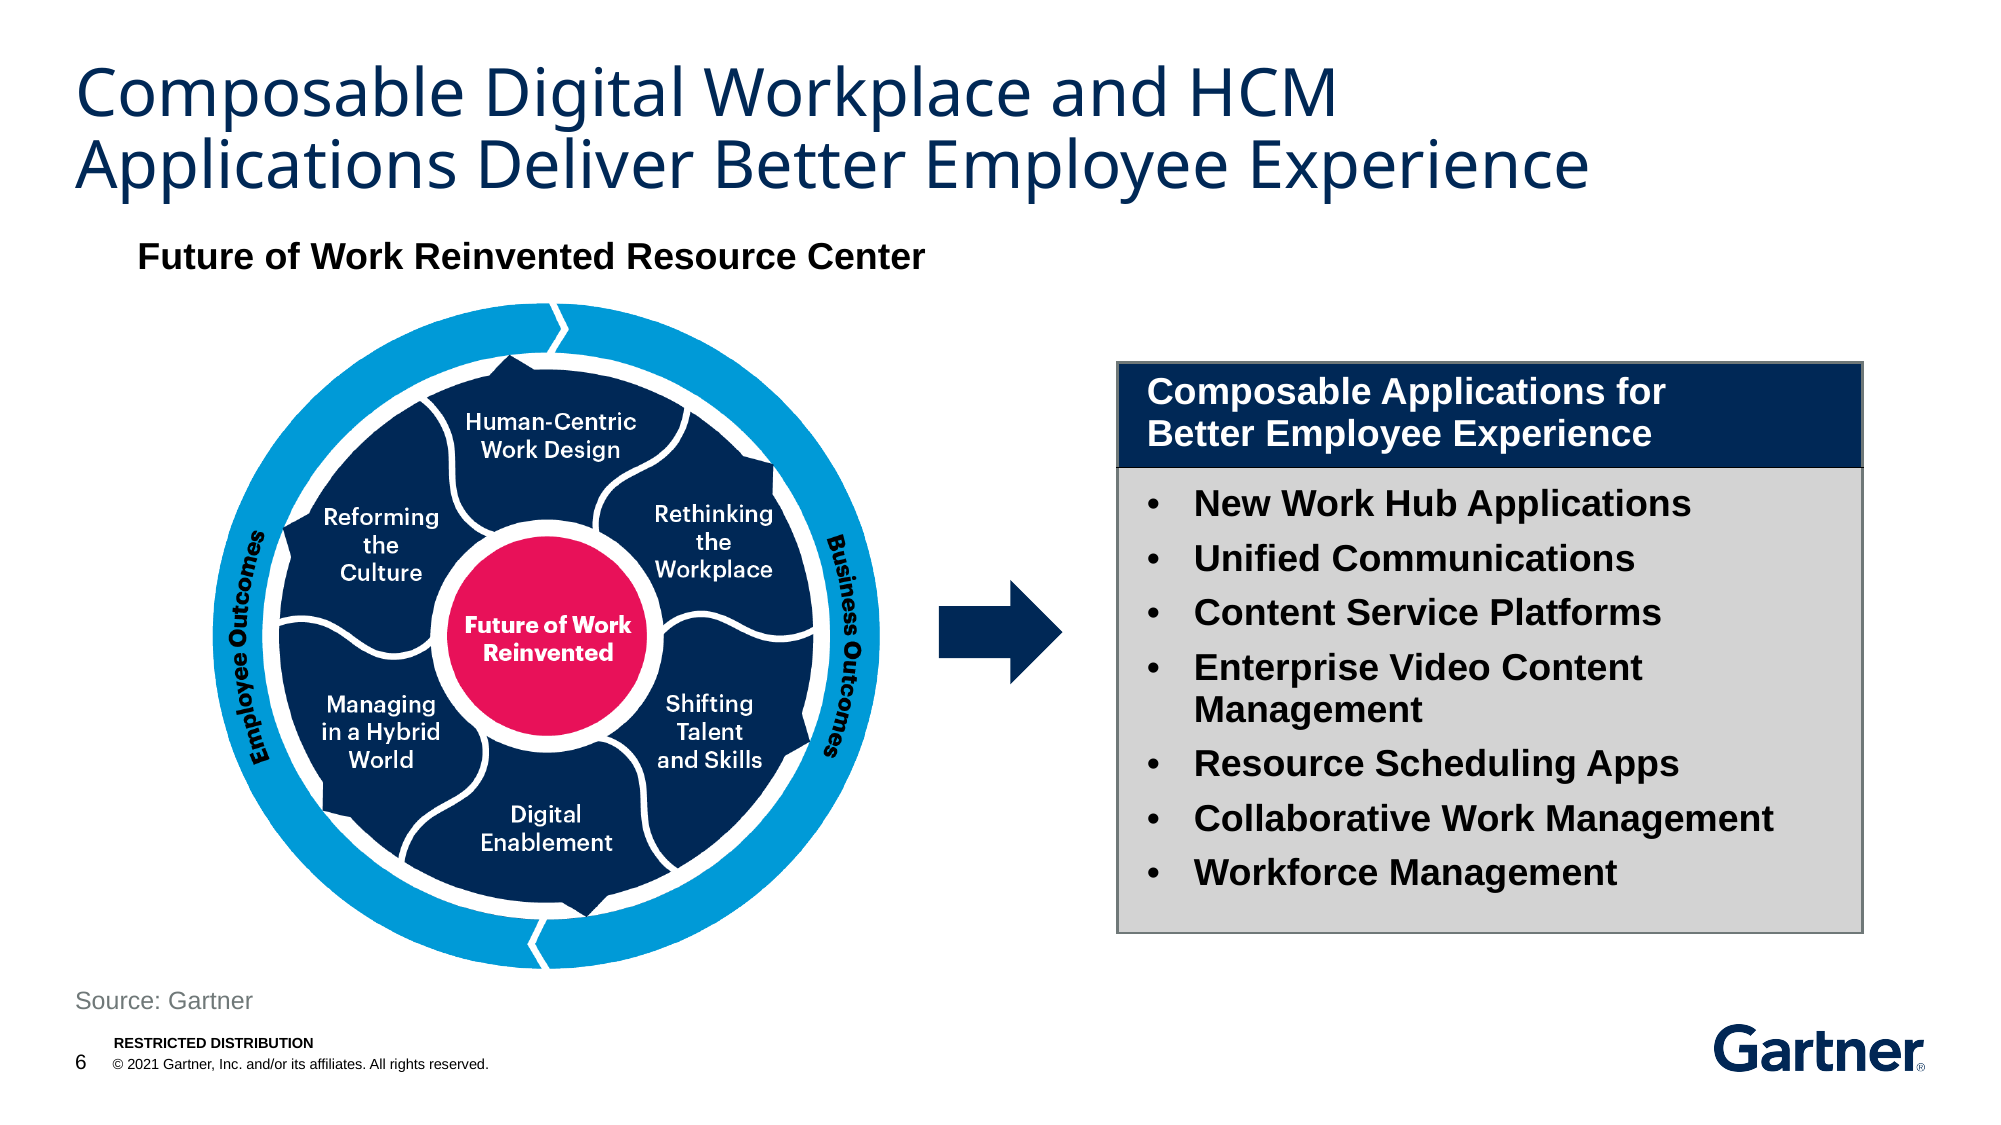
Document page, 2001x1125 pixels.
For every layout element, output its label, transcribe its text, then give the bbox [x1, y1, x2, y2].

text_box [938, 579, 1063, 685]
table_header Composable Applications for Better Employee Experience [1119, 364, 1861, 467]
text_box Future of Work Reinvented Resource Center [137, 224, 954, 285]
picture [207, 291, 885, 973]
title Composable Digital Workplace and HCM Applications Deliver Better Employee Experience [75, 59, 2000, 141]
text_box Source: Gartner [75, 984, 1602, 1019]
table_cell New Work Hub Applications Unified Communications Content Service Platforms Enterprise Video Content Management Resource Scheduling Apps Collaborative Work Management Workforce Management [1119, 468, 1861, 932]
picture [1714, 1024, 1925, 1072]
